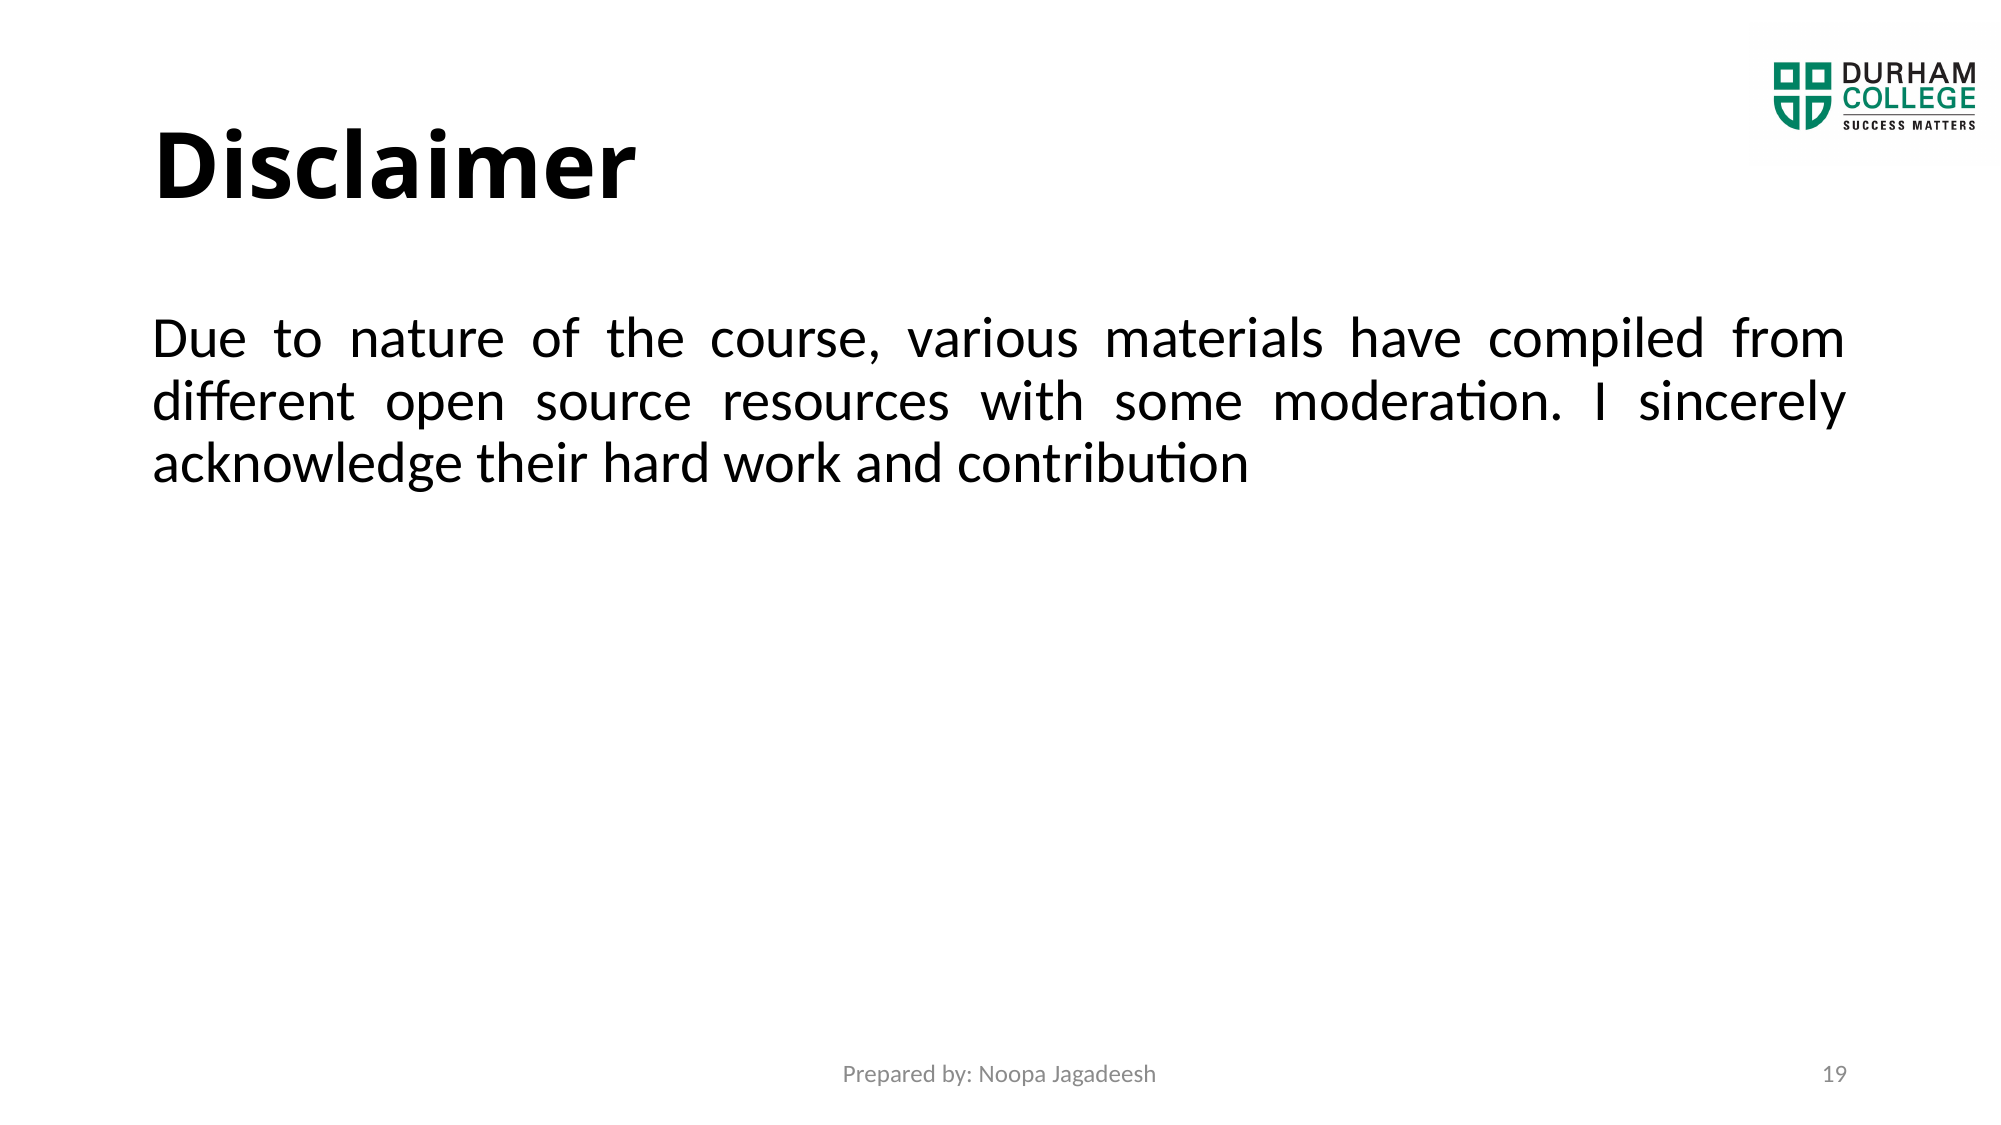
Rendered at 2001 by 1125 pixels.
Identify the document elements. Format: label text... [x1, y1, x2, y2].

footer Prepared by: Noopa Jagadeesh [662, 1042, 1338, 1103]
slide_number 19 [1412, 1042, 1863, 1103]
picture [1749, 22, 2000, 166]
list Due to nature of the course, various materials have compiled from different open source resources with some moderation. I sincerely acknowledge their hard work and contribution [137, 299, 1863, 1014]
title Disclaimer [137, 59, 1863, 278]
